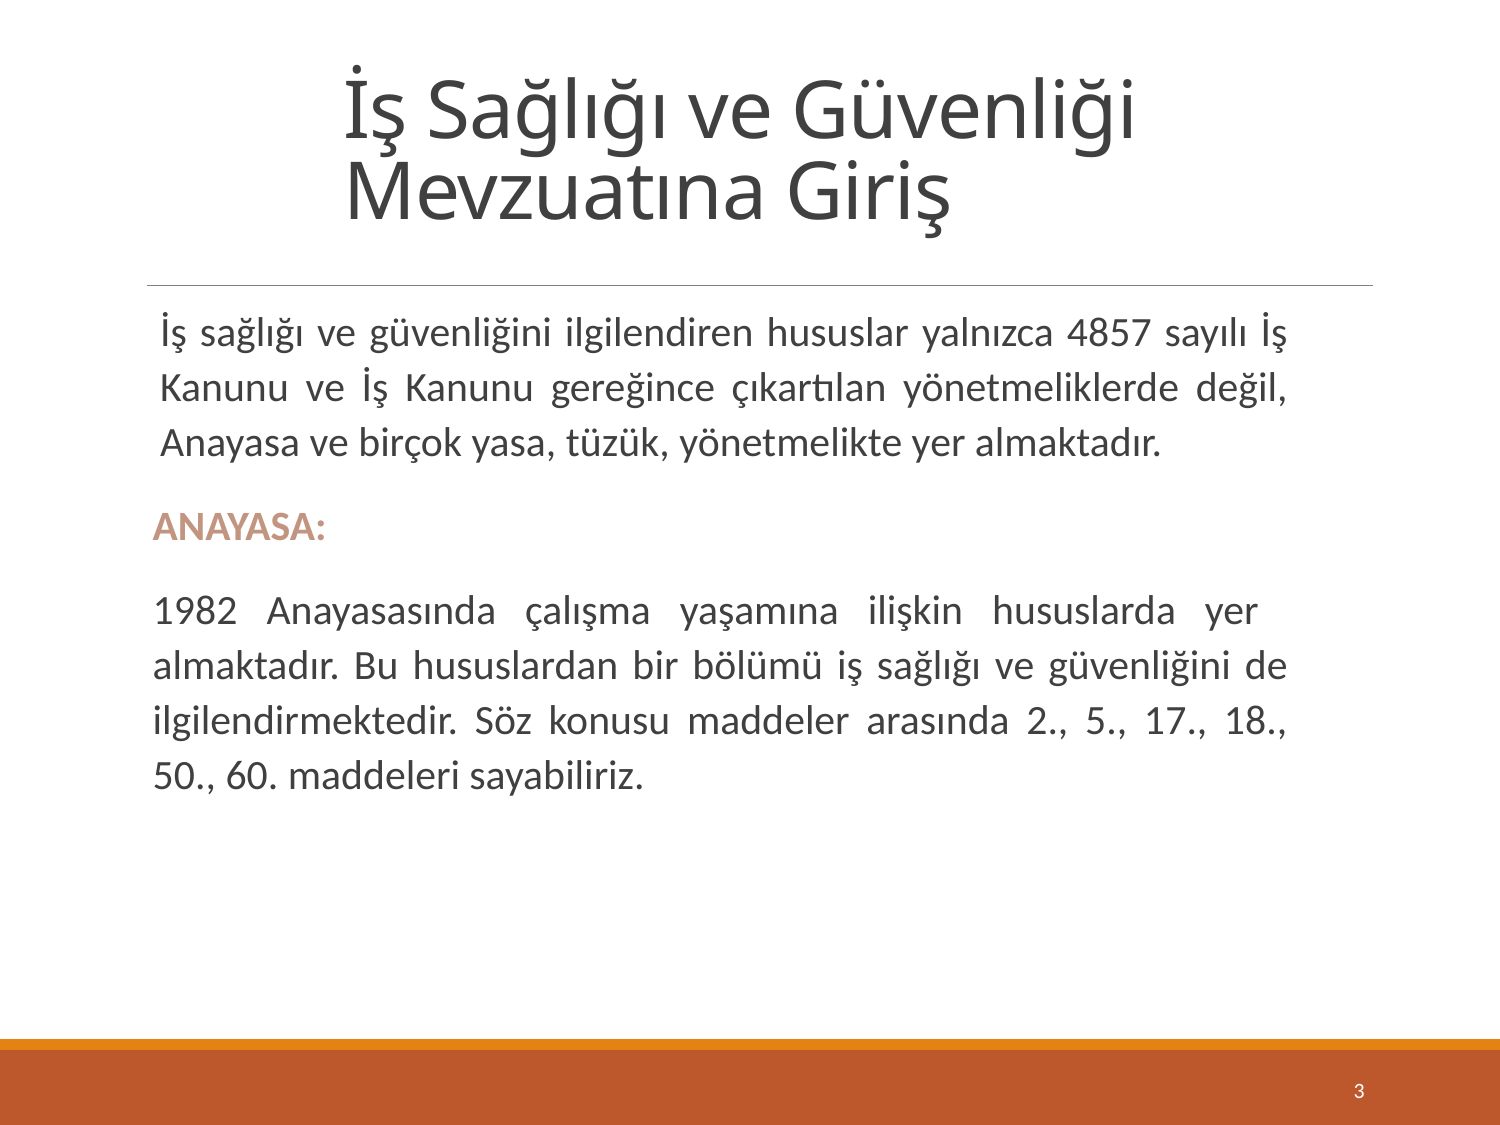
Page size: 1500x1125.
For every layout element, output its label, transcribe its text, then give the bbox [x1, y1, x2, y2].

list İş sağlığı ve güvenliğini ilgilendiren hususlar yalnızca 4857 sayılı İş Kanunu ve İş Kanunu gereğince çıkartılan yönetmeliklerde değil, Anayasa ve birçok yasa, tüzük, yönetmelikte yer almaktadır. ANAYASA: 1982 Anayasasında çalışma yaşamına ilişkin hususlarda yer almaktadır. Bu hususlardan bir bölümü iş sağlığı ve güvenliğini de ilgilendirmektedir. Söz konusu maddeler arasında 2., 5., 17., 18., 50., 60. maddeleri sayabiliriz. [145, 291, 1289, 1060]
slide_number 3 [1218, 1059, 1380, 1120]
title İş Sağlığı ve Güvenliği Mevzuatına Giriş [328, 54, 1169, 244]
